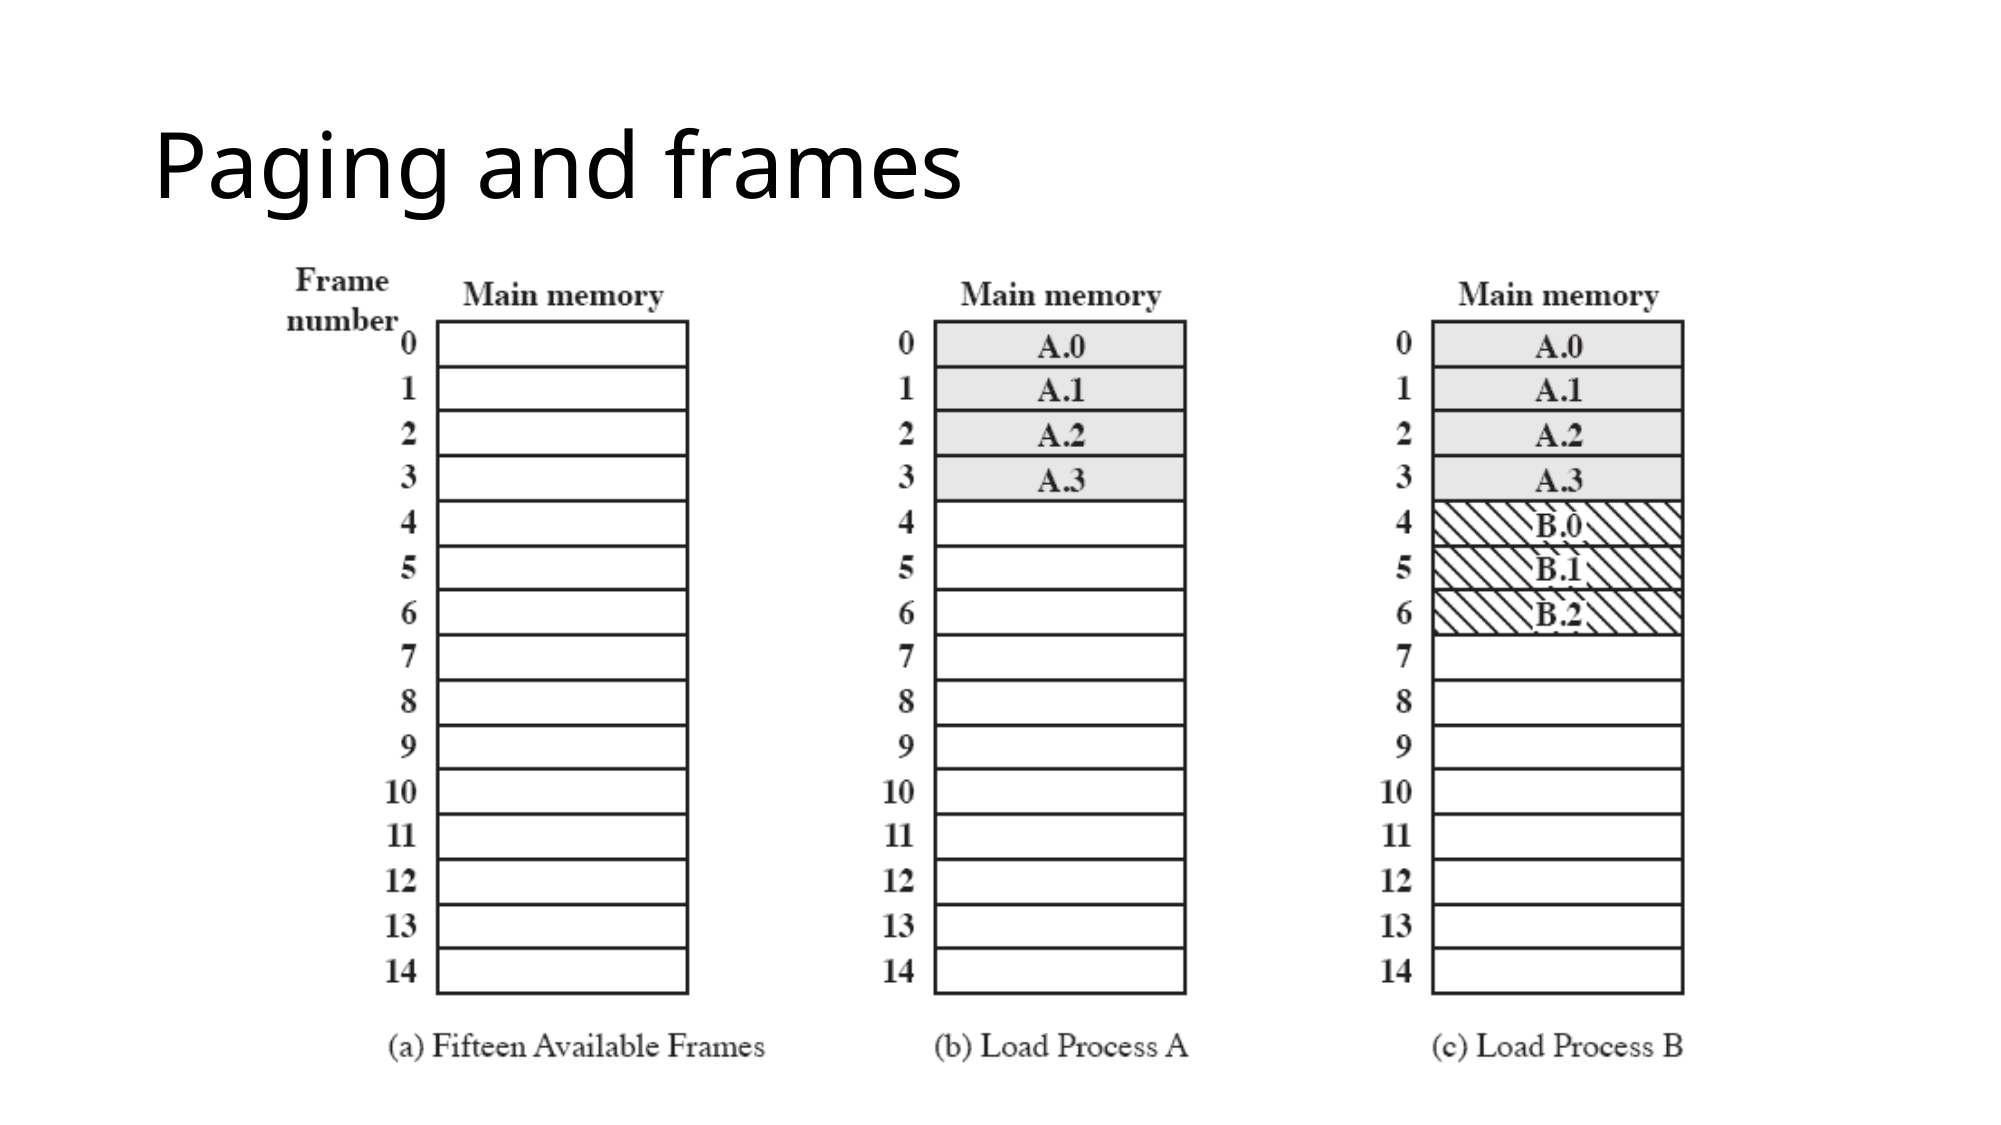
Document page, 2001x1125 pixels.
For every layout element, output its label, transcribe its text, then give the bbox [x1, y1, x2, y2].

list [268, 246, 1732, 1106]
title Paging and frames [137, 59, 1863, 278]
